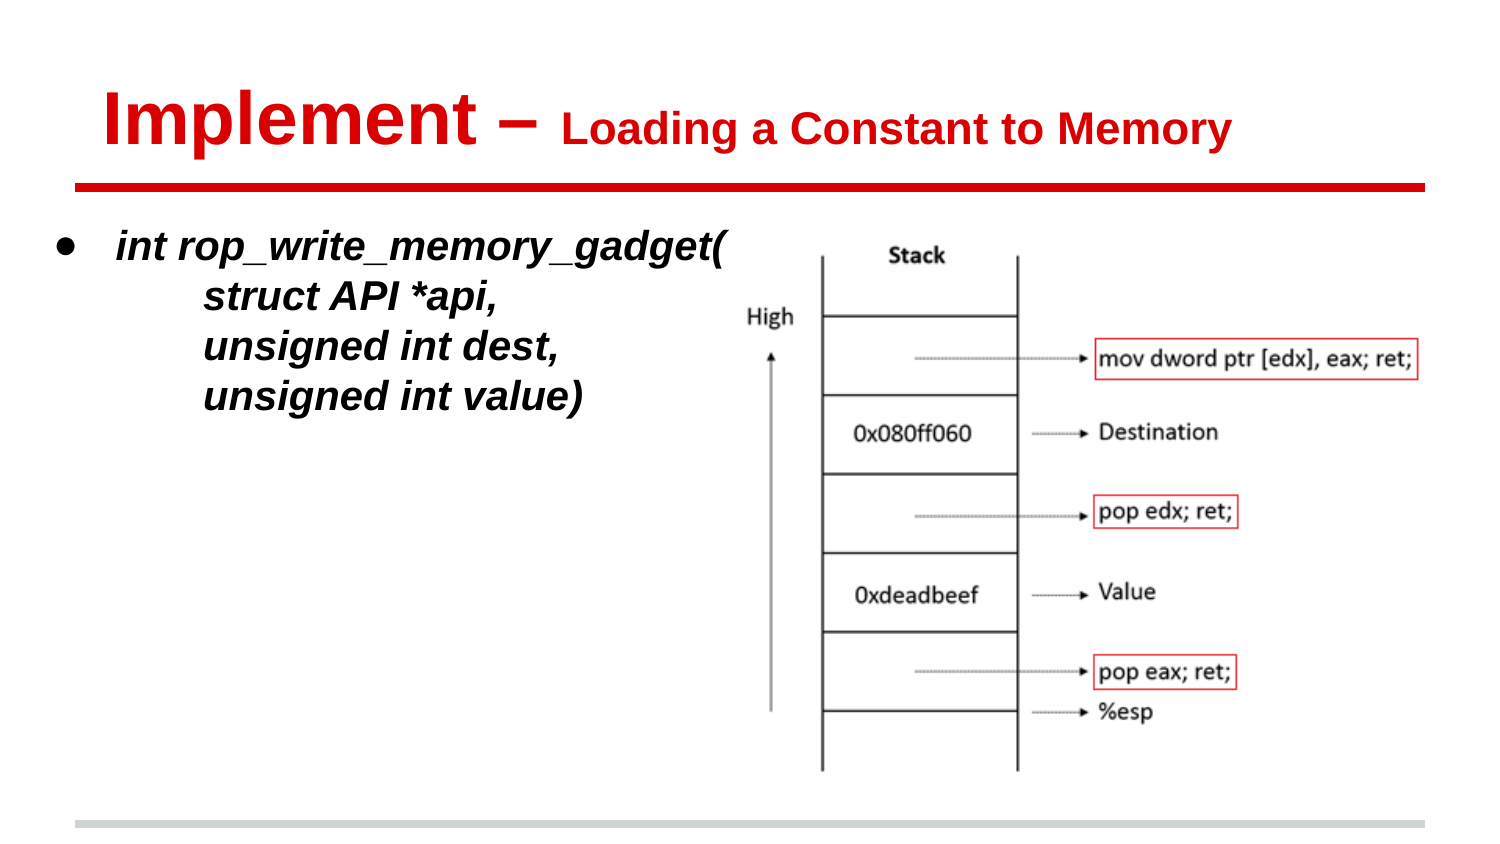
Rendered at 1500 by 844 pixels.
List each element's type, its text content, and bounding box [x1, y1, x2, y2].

picture [740, 237, 1426, 778]
title Implement – Loading a Constant to Memory [75, 33, 1425, 175]
list int rop_write_memory_gadget( struct API *api, unsigned int dest, unsigned int value) [25, 203, 1333, 788]
